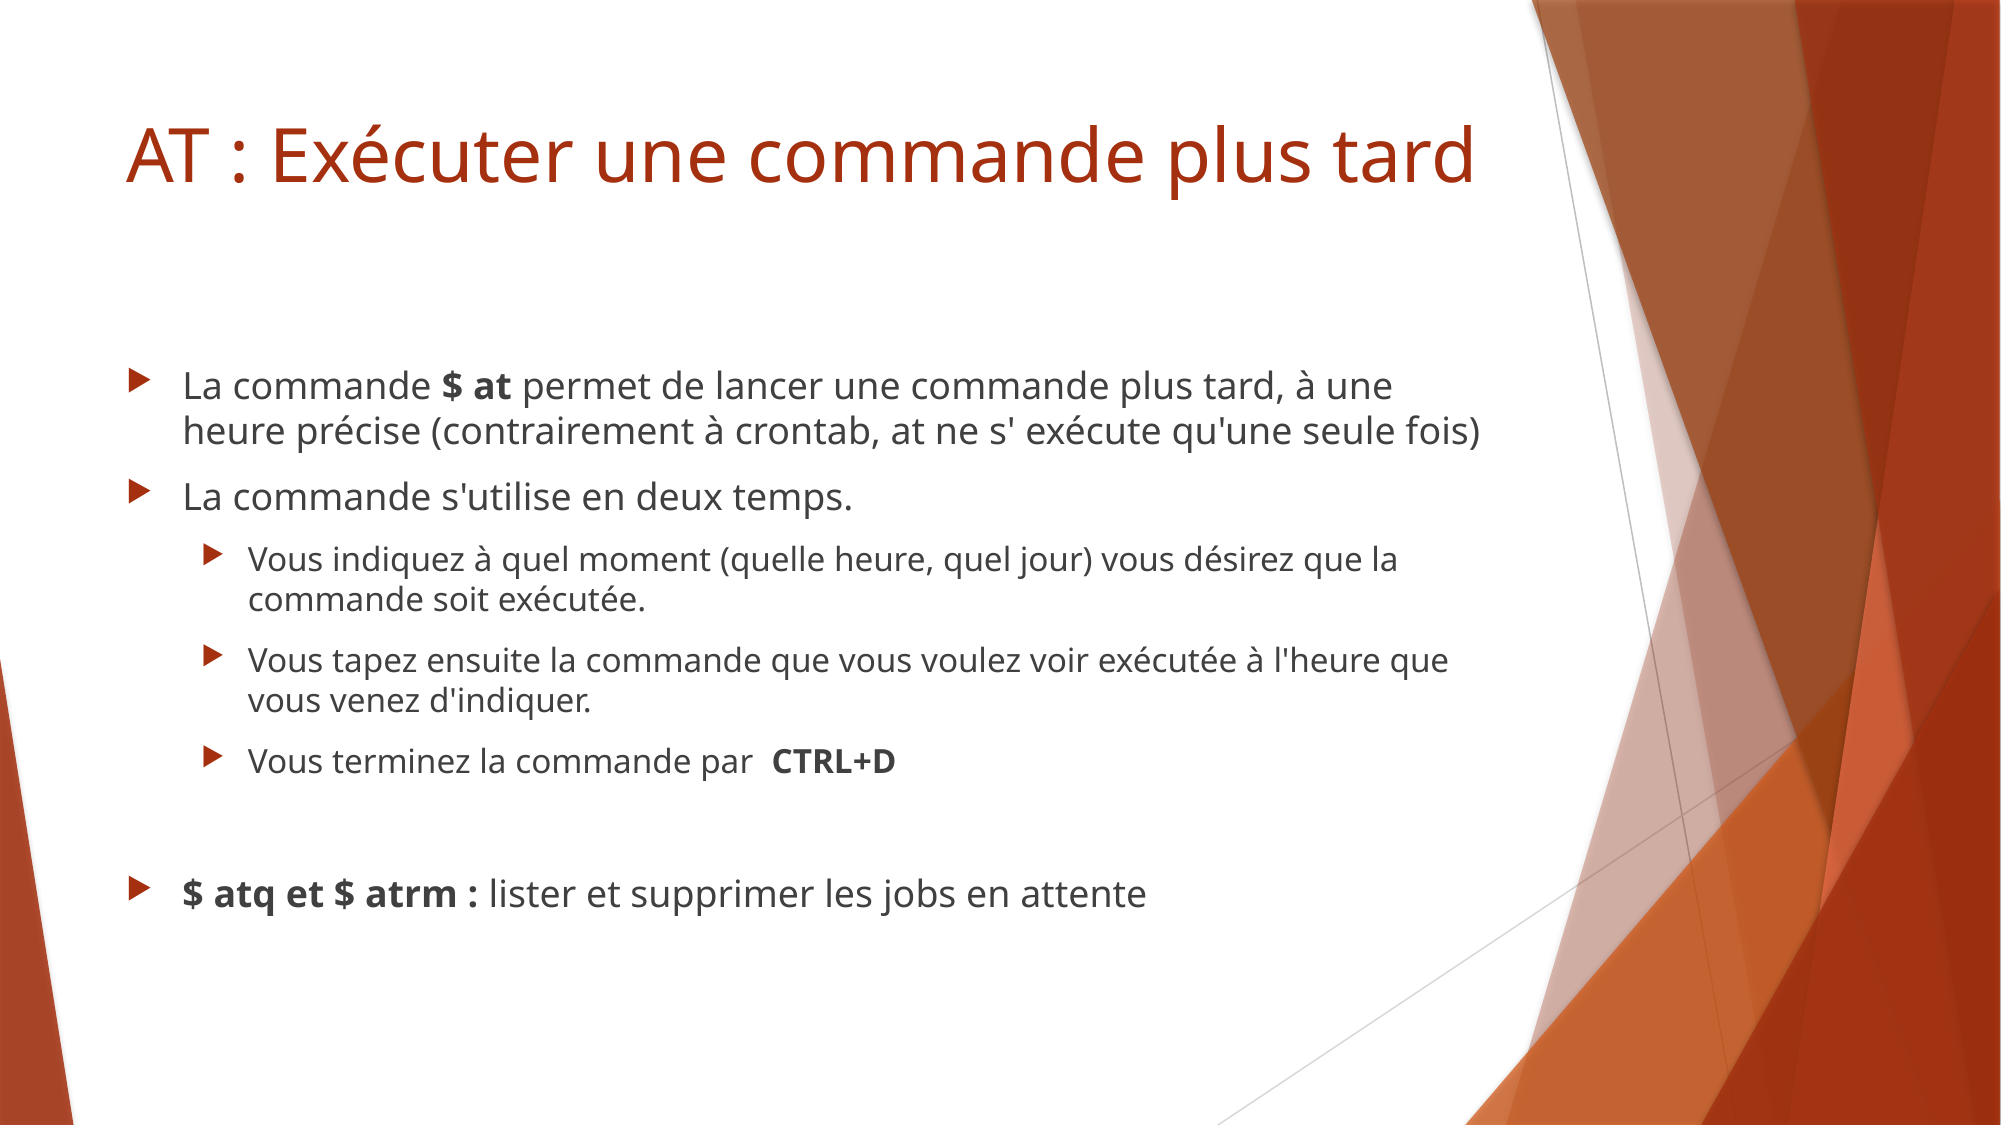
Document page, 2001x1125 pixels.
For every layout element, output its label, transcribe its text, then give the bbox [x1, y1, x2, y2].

title AT : Exécuter une commande plus tard [111, 99, 1522, 317]
list La commande $ at permet de lancer une commande plus tard, à une heure précise (contrairement à crontab, at ne s' exécute qu'une seule fois) La commande s'utilise en deux temps. Vous indiquez à quel moment (quelle heure, quel jour) vous désirez que la commande soit exécutée. Vous tapez ensuite la commande que vous voulez voir exécutée à l'heure que vous venez d'indiquer. Vous terminez la commande par CTRL+D $ atq et $ atrm : lister et supprimer les jobs en attente [111, 354, 1522, 992]
